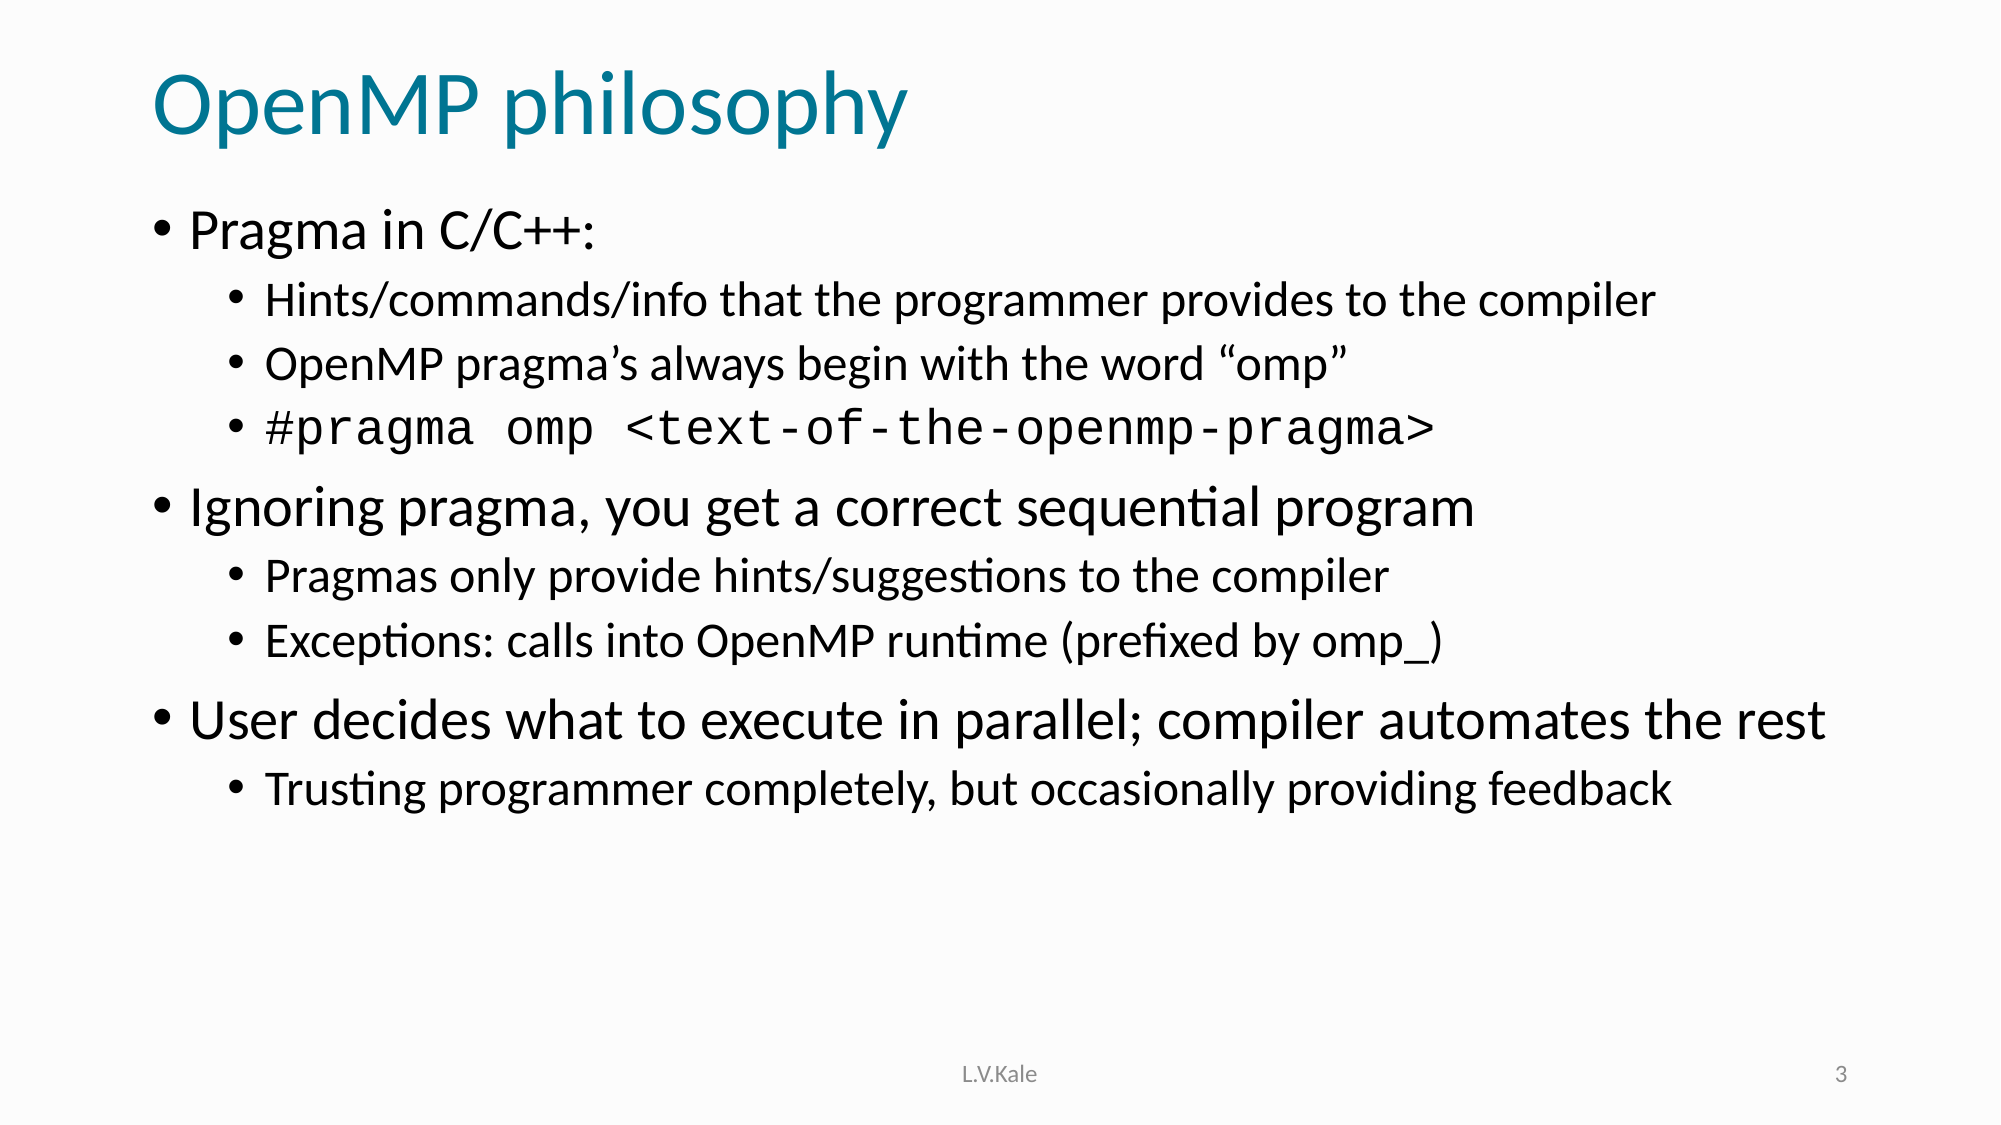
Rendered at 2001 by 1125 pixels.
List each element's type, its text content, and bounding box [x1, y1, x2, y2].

list Pragma in C/C++: Hints/commands/info that the programmer provides to the compiler OpenMP pragma’s always begin with the word “omp” #pragma omp <text-of-the-openmp-pragma> Ignoring pragma, you get a correct sequential program Pragmas only provide hints/suggestions to the compiler Exceptions: calls into OpenMP runtime (prefixed by omp_) User decides what to execute in parallel; compiler automates the rest Trusting programmer completely, but occasionally providing feedback [137, 191, 1863, 1014]
slide_number 3 [1412, 1042, 1863, 1103]
footer L.V.Kale [662, 1042, 1338, 1103]
title OpenMP philosophy [137, 41, 1863, 168]
